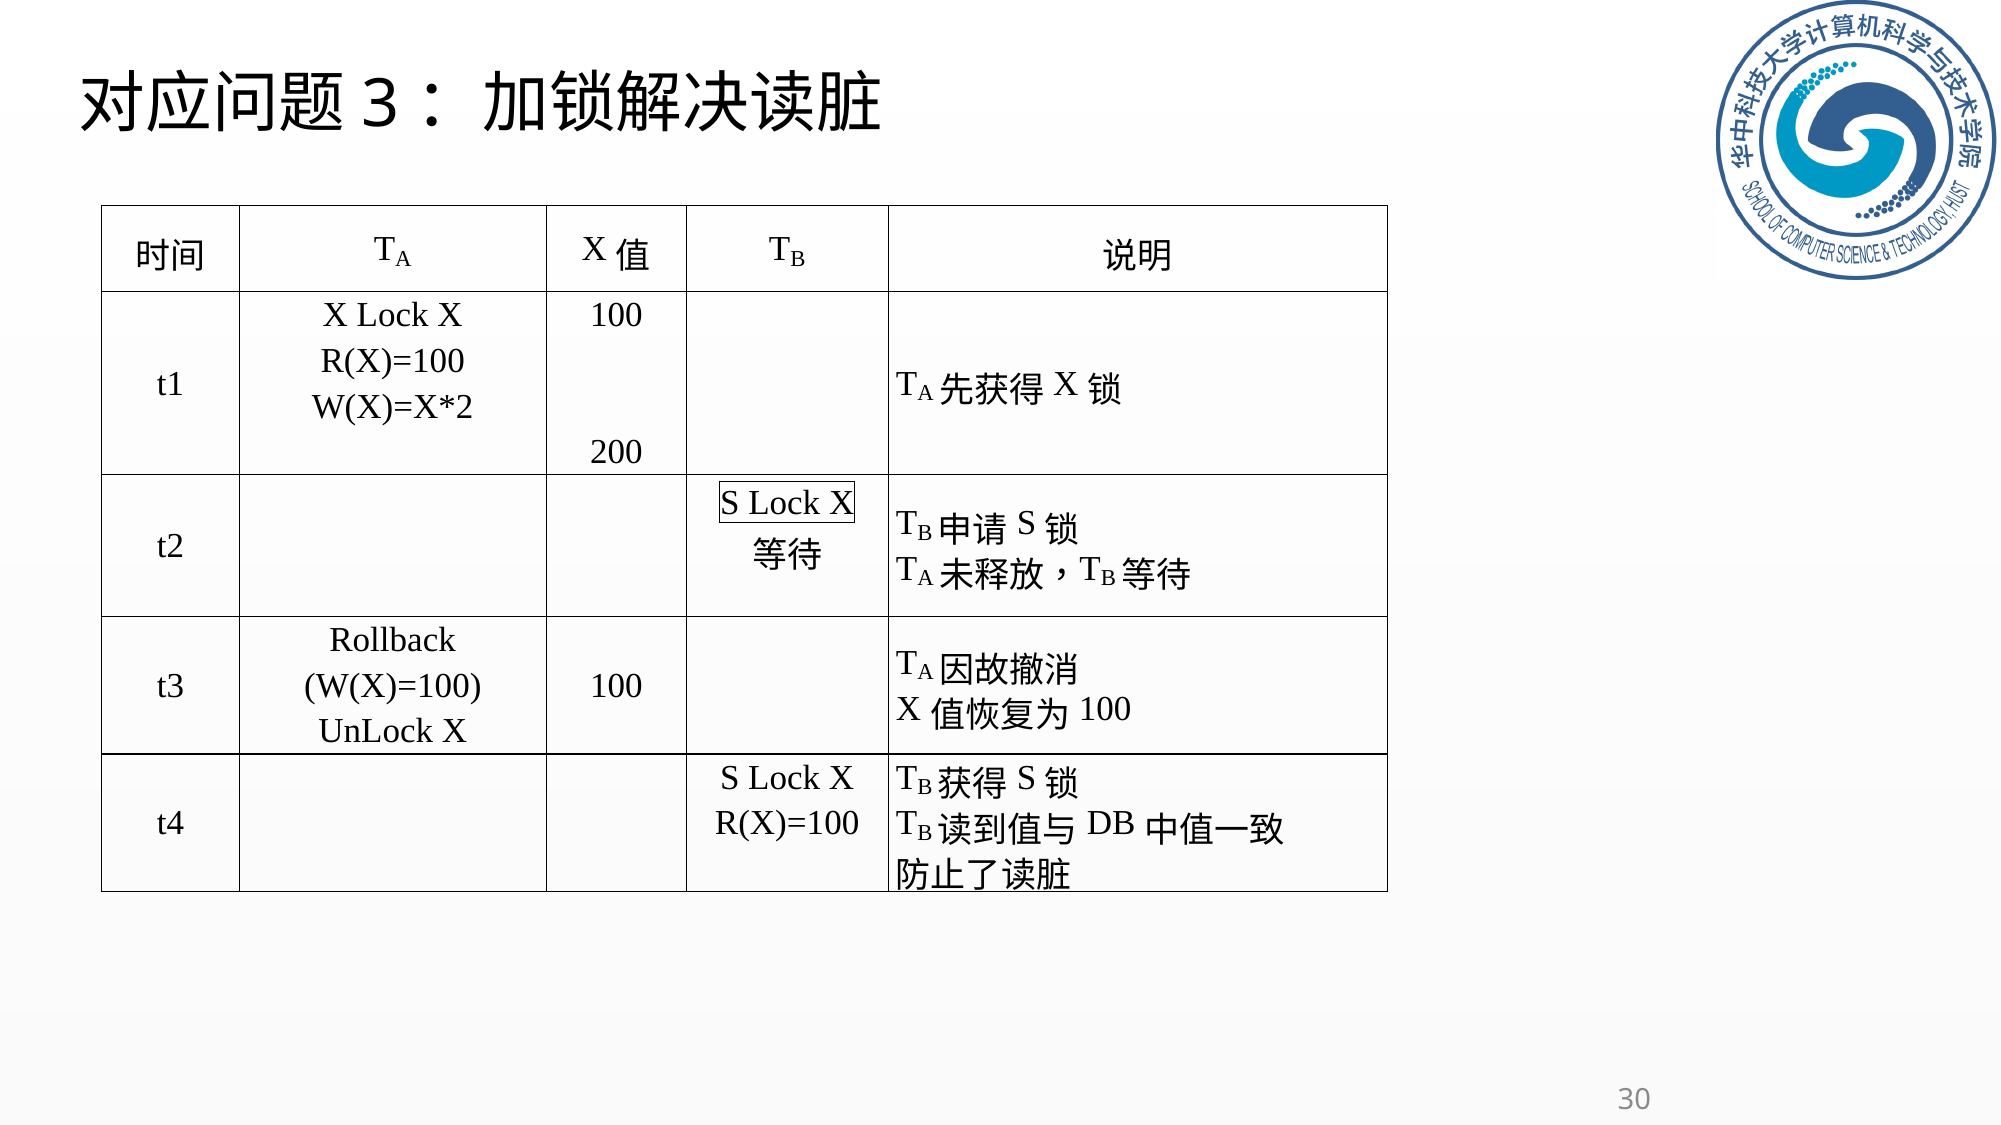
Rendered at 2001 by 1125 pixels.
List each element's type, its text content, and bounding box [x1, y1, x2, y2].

slide_number 30 [1216, 1070, 1667, 1125]
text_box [90, 204, 1442, 938]
picture [1716, 0, 1999, 280]
text_box 对应问题3：加锁解决读脏 [63, 52, 898, 148]
